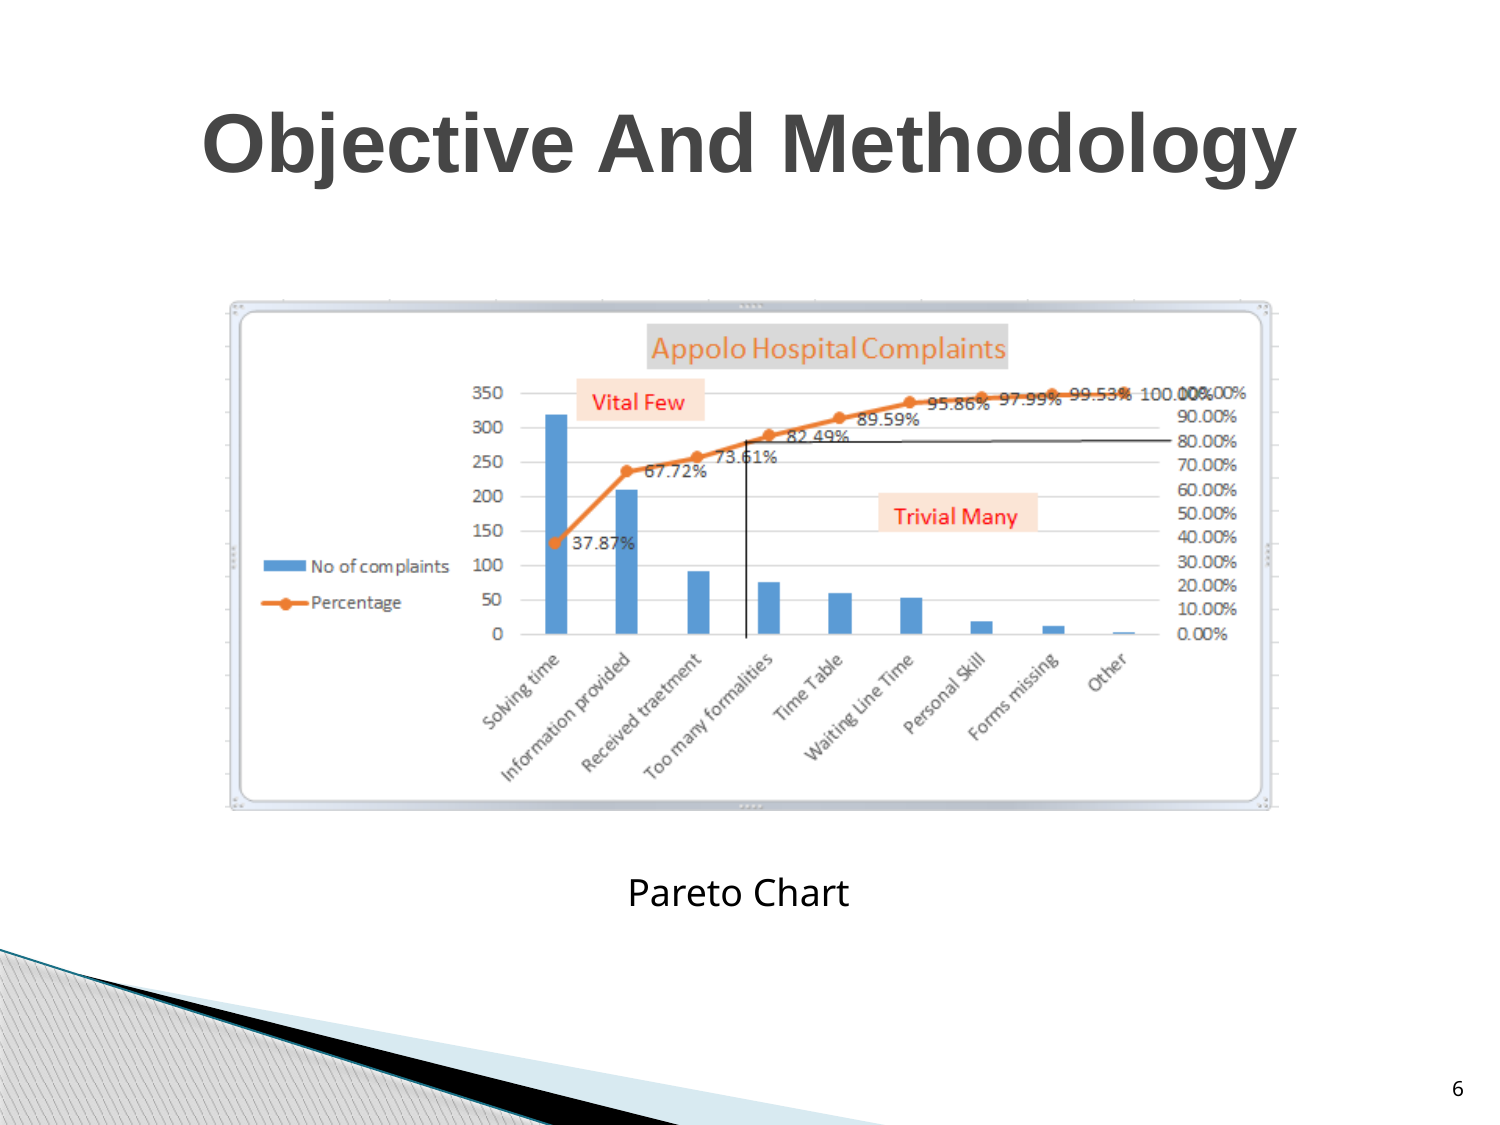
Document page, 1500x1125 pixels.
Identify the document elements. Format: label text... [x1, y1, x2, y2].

slide_number 6 [1418, 1051, 1479, 1112]
text_box Pareto Chart [612, 861, 1013, 922]
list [224, 299, 1279, 812]
title Objective And Methodology [75, 45, 1425, 233]
